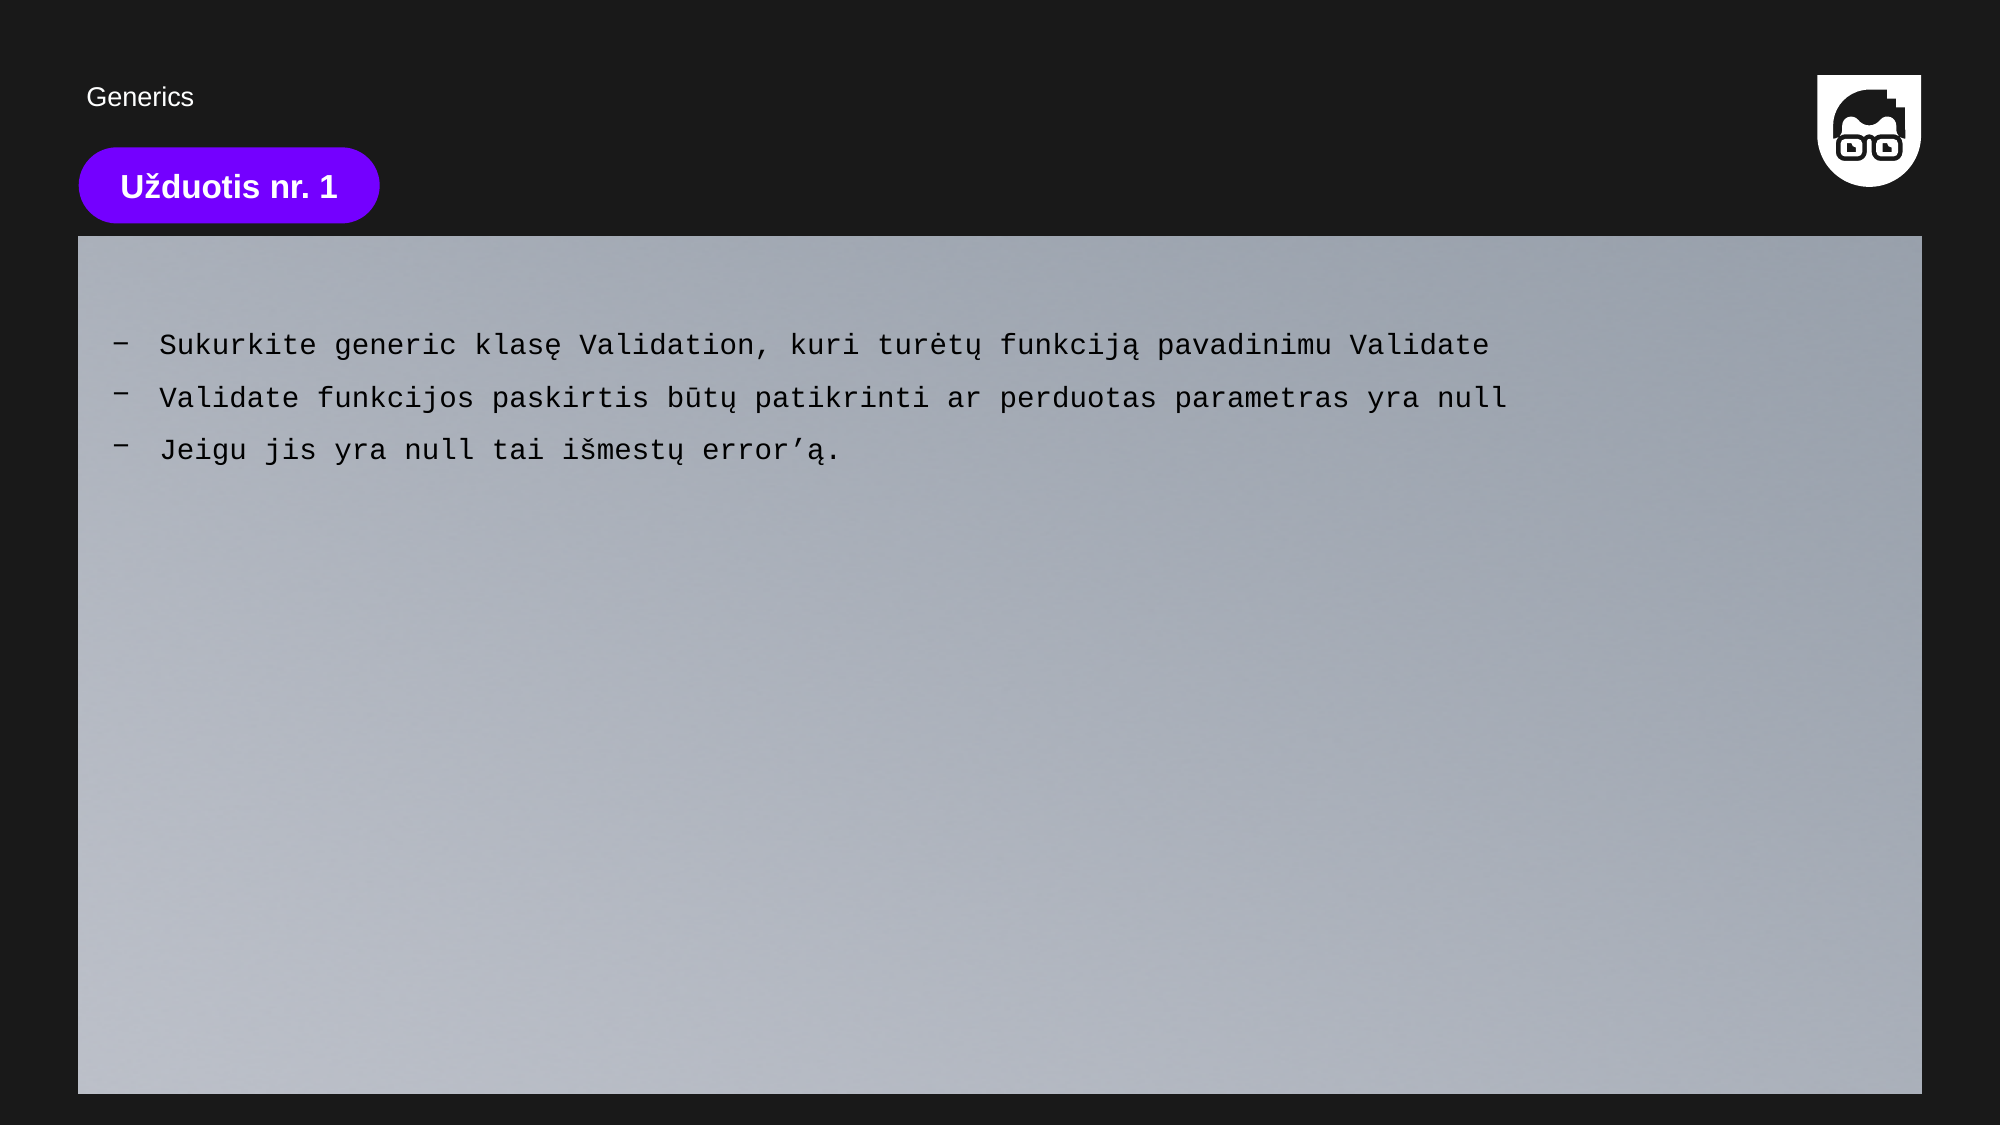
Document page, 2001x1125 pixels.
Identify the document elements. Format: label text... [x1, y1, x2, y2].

picture [78, 236, 1922, 1095]
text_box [78, 147, 380, 224]
list Generics [78, 75, 1000, 150]
